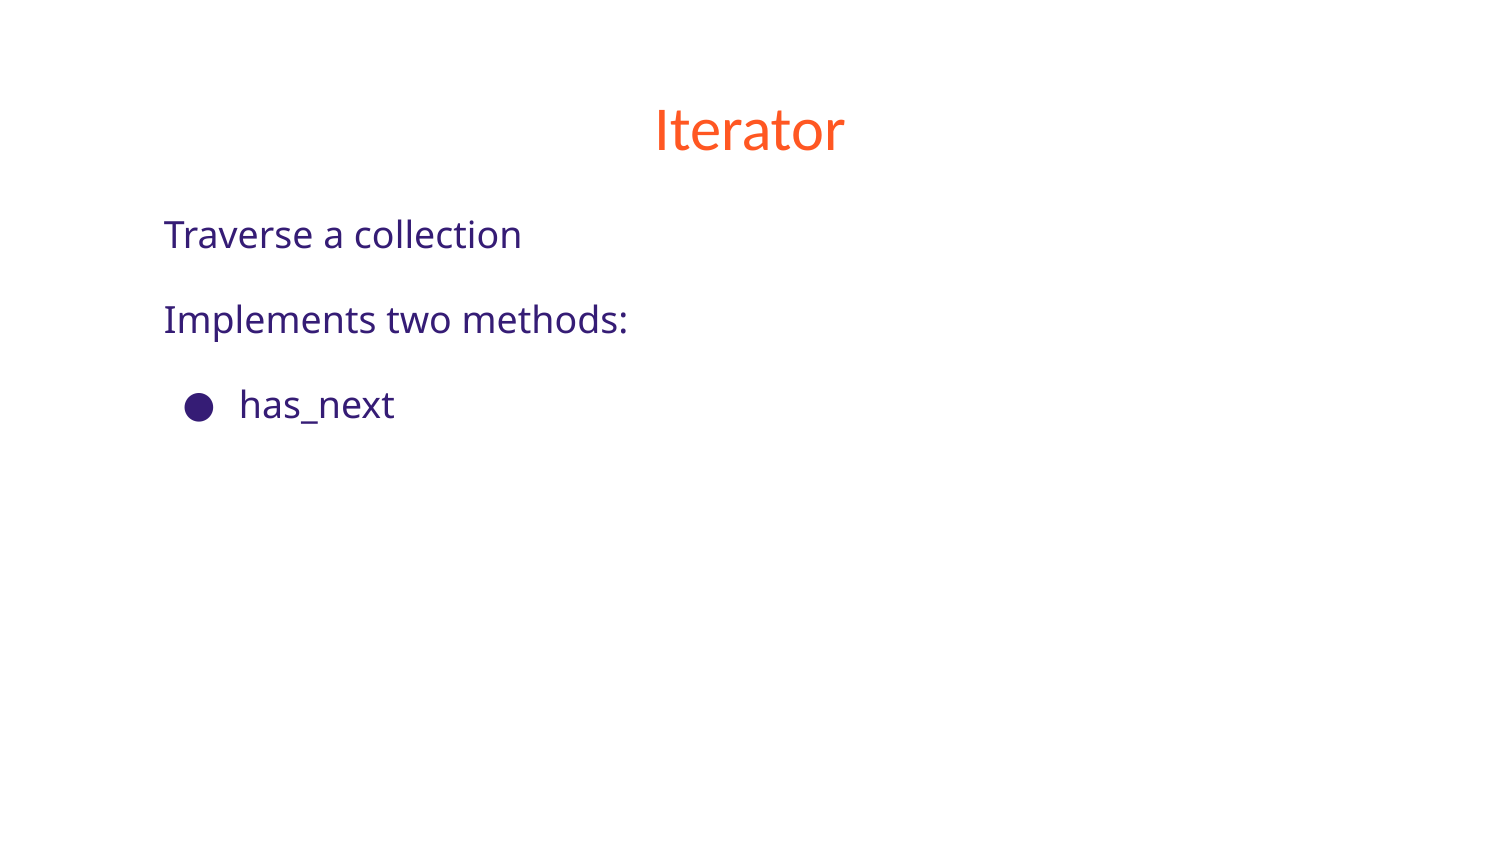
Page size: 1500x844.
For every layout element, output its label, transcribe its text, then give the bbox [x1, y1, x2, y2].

list Traverse a collection Implements two methods: has_next [148, 189, 1366, 750]
title Iterator [51, 72, 1449, 167]
